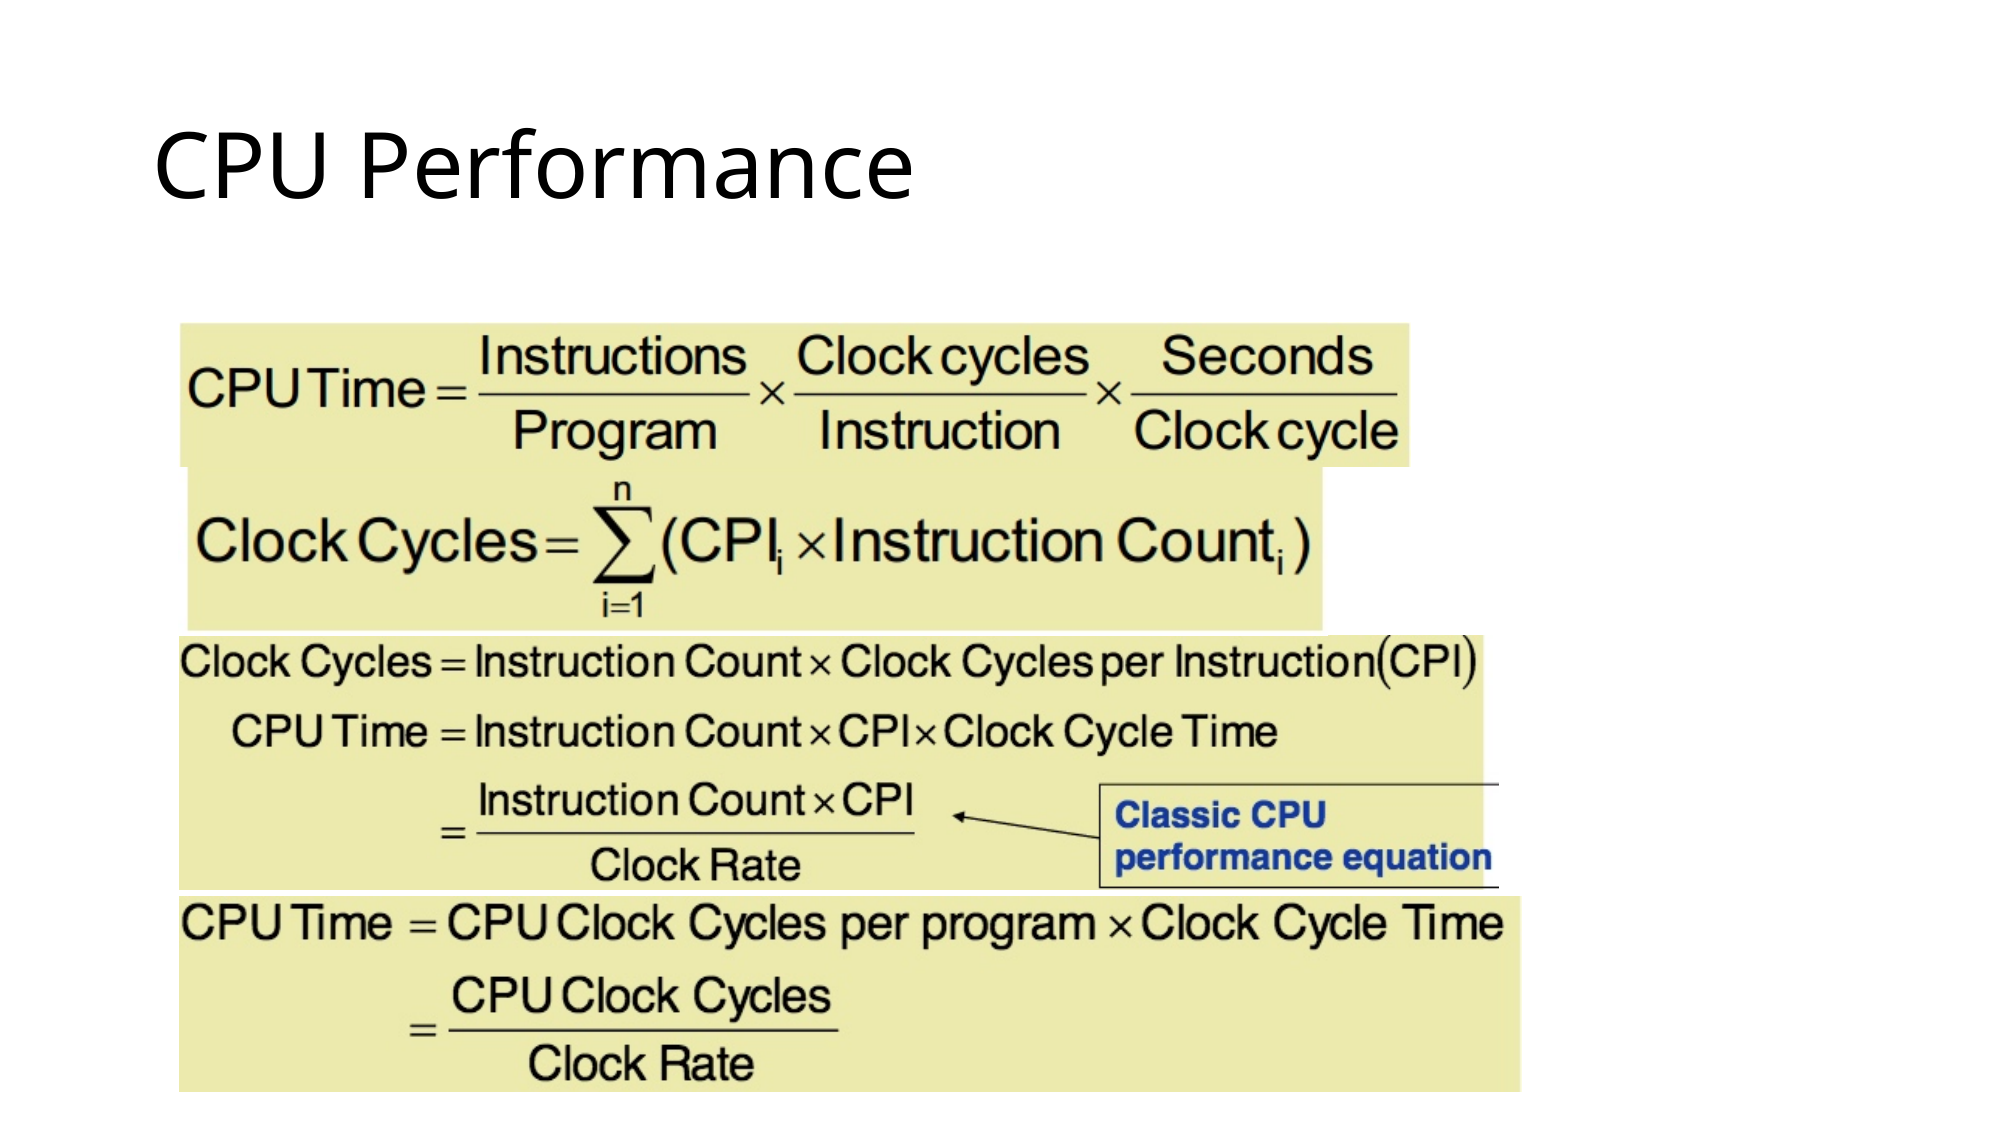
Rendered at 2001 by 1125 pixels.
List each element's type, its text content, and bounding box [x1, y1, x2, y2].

picture [177, 322, 1499, 890]
picture [179, 896, 1522, 1092]
title CPU Performance [137, 59, 1863, 278]
